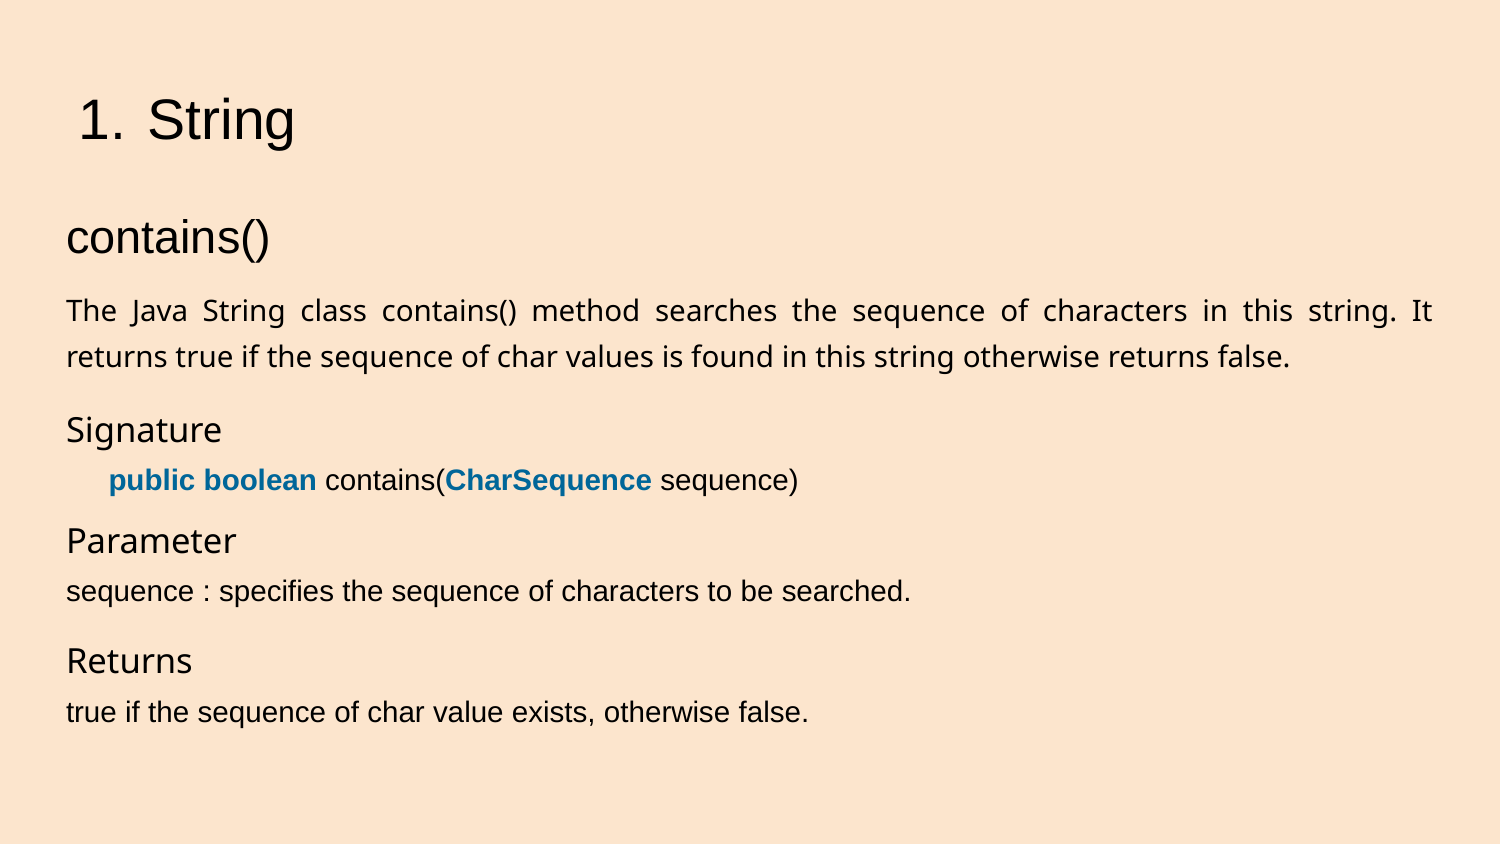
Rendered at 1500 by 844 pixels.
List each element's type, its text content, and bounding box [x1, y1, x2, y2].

list contains() The Java String class contains() method searches the sequence of characters in this string. It returns true if the sequence of char values is found in this string otherwise returns false. Signature public boolean contains(CharSequence sequence) Parameter sequence : specifies the sequence of characters to be searched. Returns true if the sequence of char value exists, otherwise false. [51, 189, 1449, 750]
title String [51, 72, 1449, 167]
